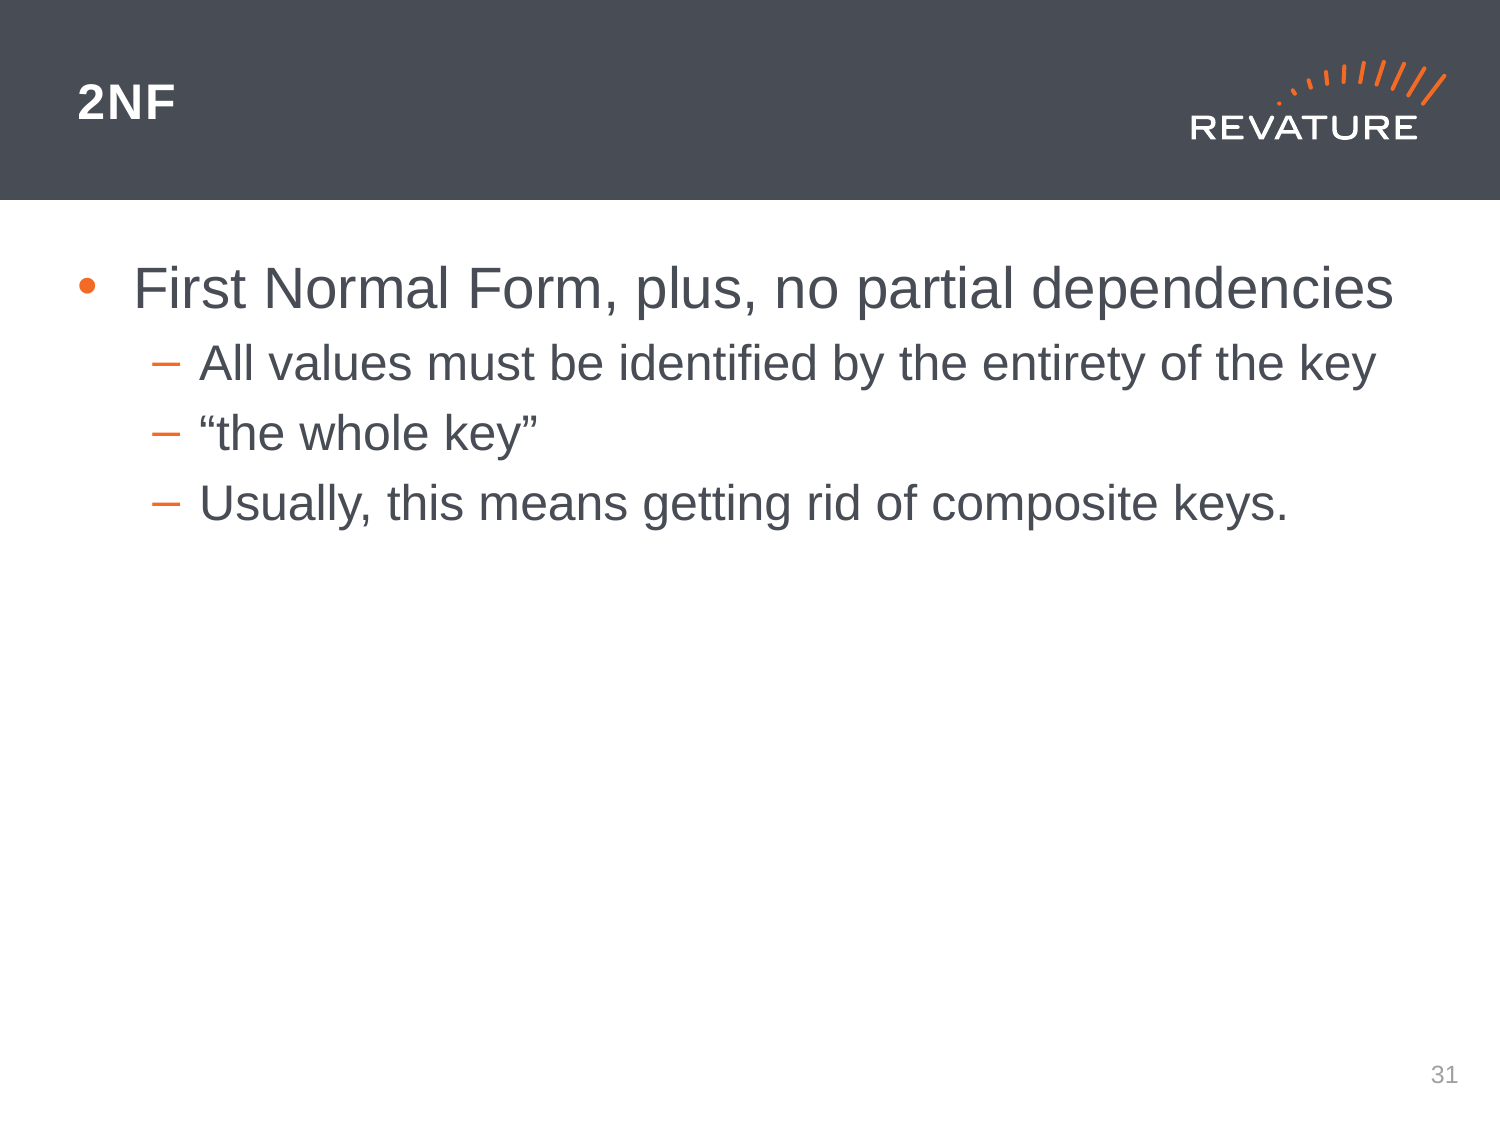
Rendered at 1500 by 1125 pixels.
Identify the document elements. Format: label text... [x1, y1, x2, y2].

list First Normal Form, plus, no partial dependencies All values must be identified by the entirety of the key “the whole key” Usually, this means getting rid of composite keys. [62, 243, 1438, 986]
title 2NF [62, 0, 1084, 200]
slide_number 30 [1332, 1043, 1474, 1104]
